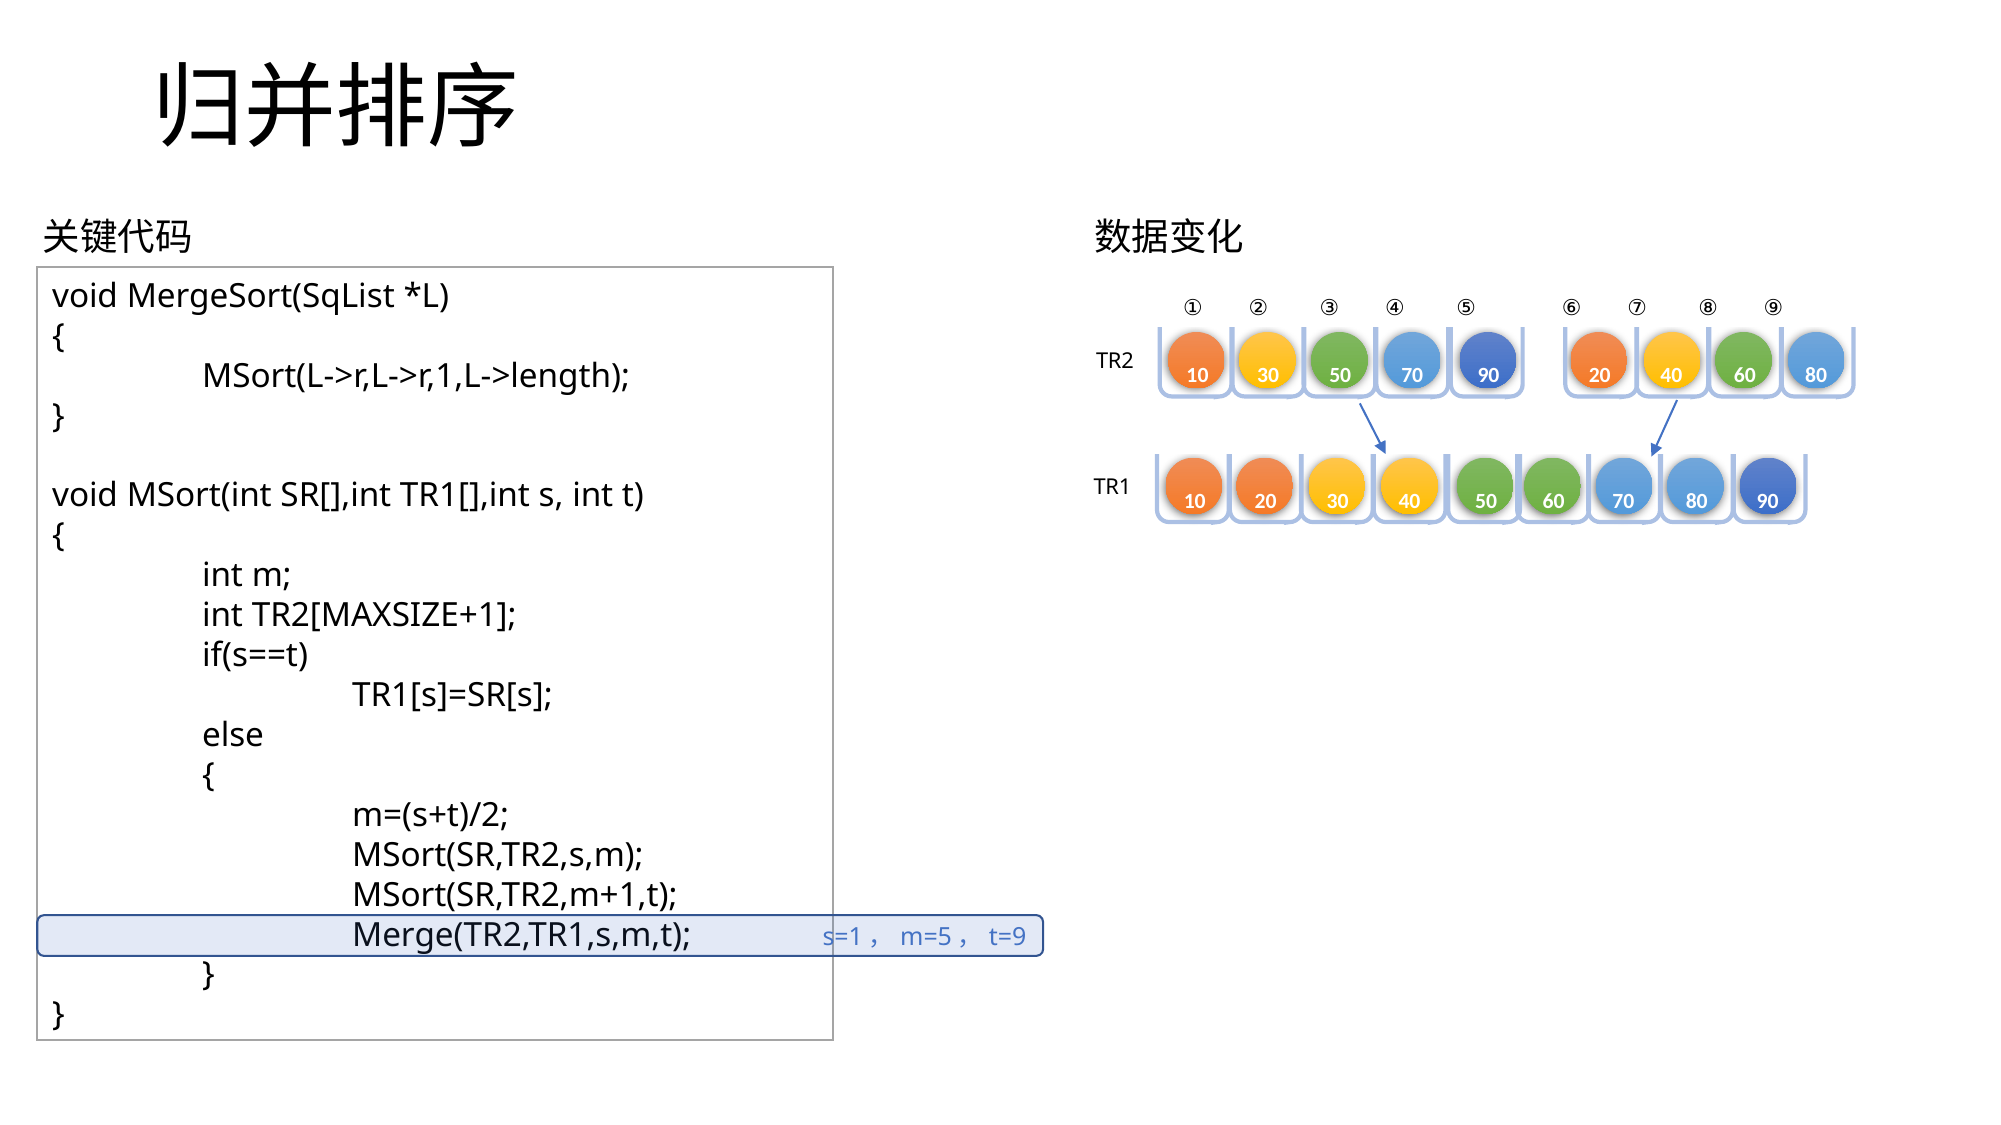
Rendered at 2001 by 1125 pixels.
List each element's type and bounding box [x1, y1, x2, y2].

text_box [1079, 205, 1260, 266]
text_box [1081, 339, 1153, 381]
text_box [1078, 464, 1152, 506]
text_box [1156, 285, 1861, 398]
text_box [1143, 400, 1850, 524]
text_box [27, 205, 1045, 1041]
title [137, 1, 1863, 219]
